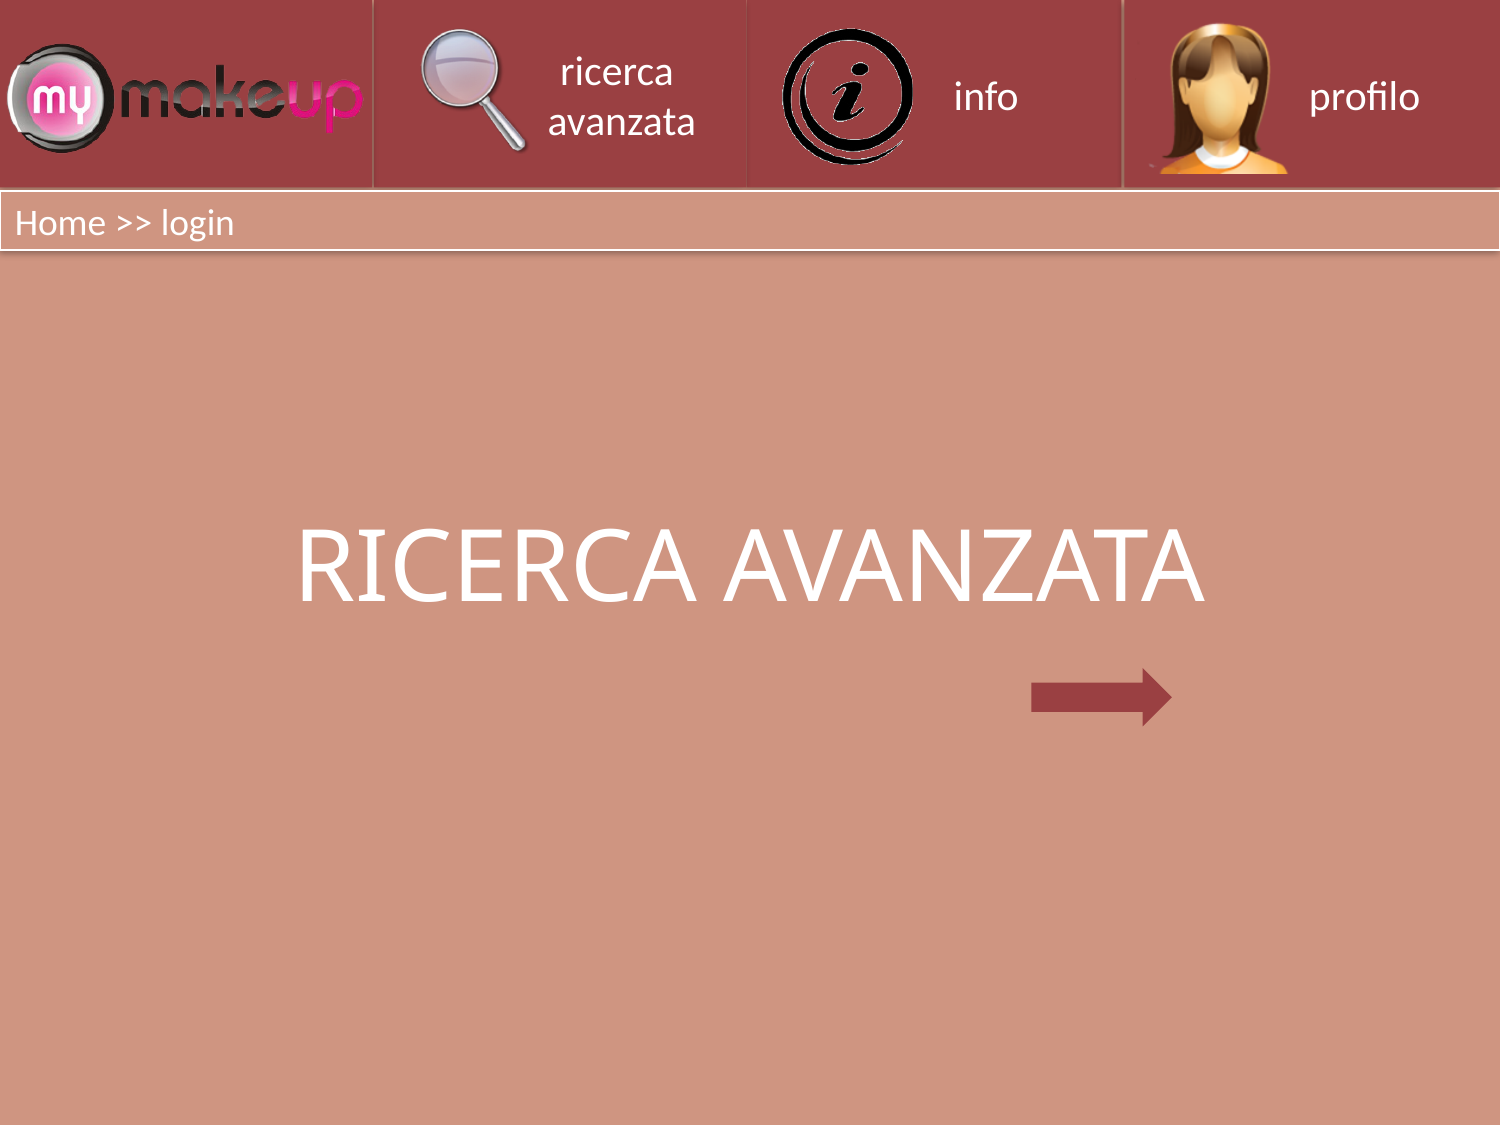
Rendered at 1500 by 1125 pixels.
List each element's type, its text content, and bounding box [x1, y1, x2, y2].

picture [2, 30, 367, 164]
picture [407, 24, 536, 154]
text_box RICERCA AVANZATA [278, 494, 1222, 629]
picture [770, 21, 927, 172]
text_box [1029, 665, 1174, 729]
text_box Home >> login [0, 190, 1500, 251]
text_box [0, 0, 373, 188]
text_box ricerca avanzata [373, 0, 747, 188]
text_box profilo [1124, 0, 1500, 188]
text_box info [747, 0, 1122, 188]
picture [1135, 11, 1297, 174]
